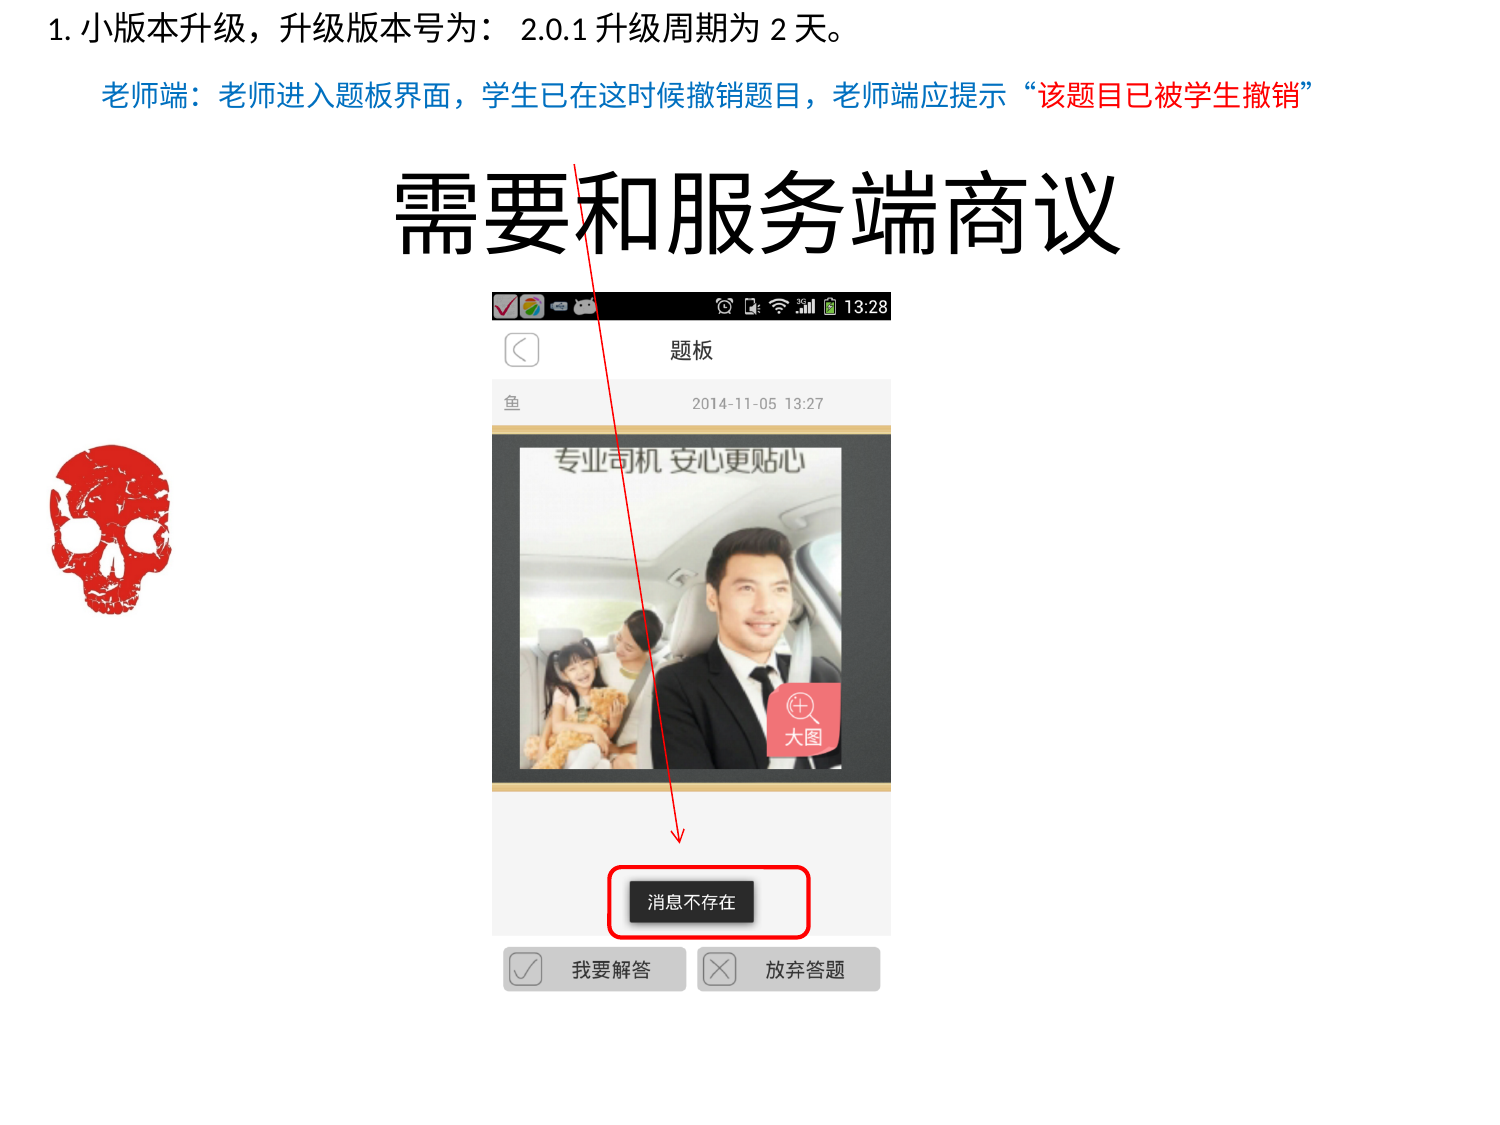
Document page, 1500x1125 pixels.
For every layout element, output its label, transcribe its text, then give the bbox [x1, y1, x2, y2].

picture [491, 557, 891, 1002]
picture [491, 292, 891, 450]
picture [46, 433, 177, 621]
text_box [286, 450, 967, 557]
text_box 1.小版本升级，升级版本号为：2.0.1升级周期为2天。 [32, 0, 876, 55]
text_box 老师端：老师进入题板界面，学生已在这时候撤销题目，老师端应提示“该题目已被学生撤销” [86, 70, 1345, 117]
title 需要和服务端商议 [82, 117, 1432, 305]
